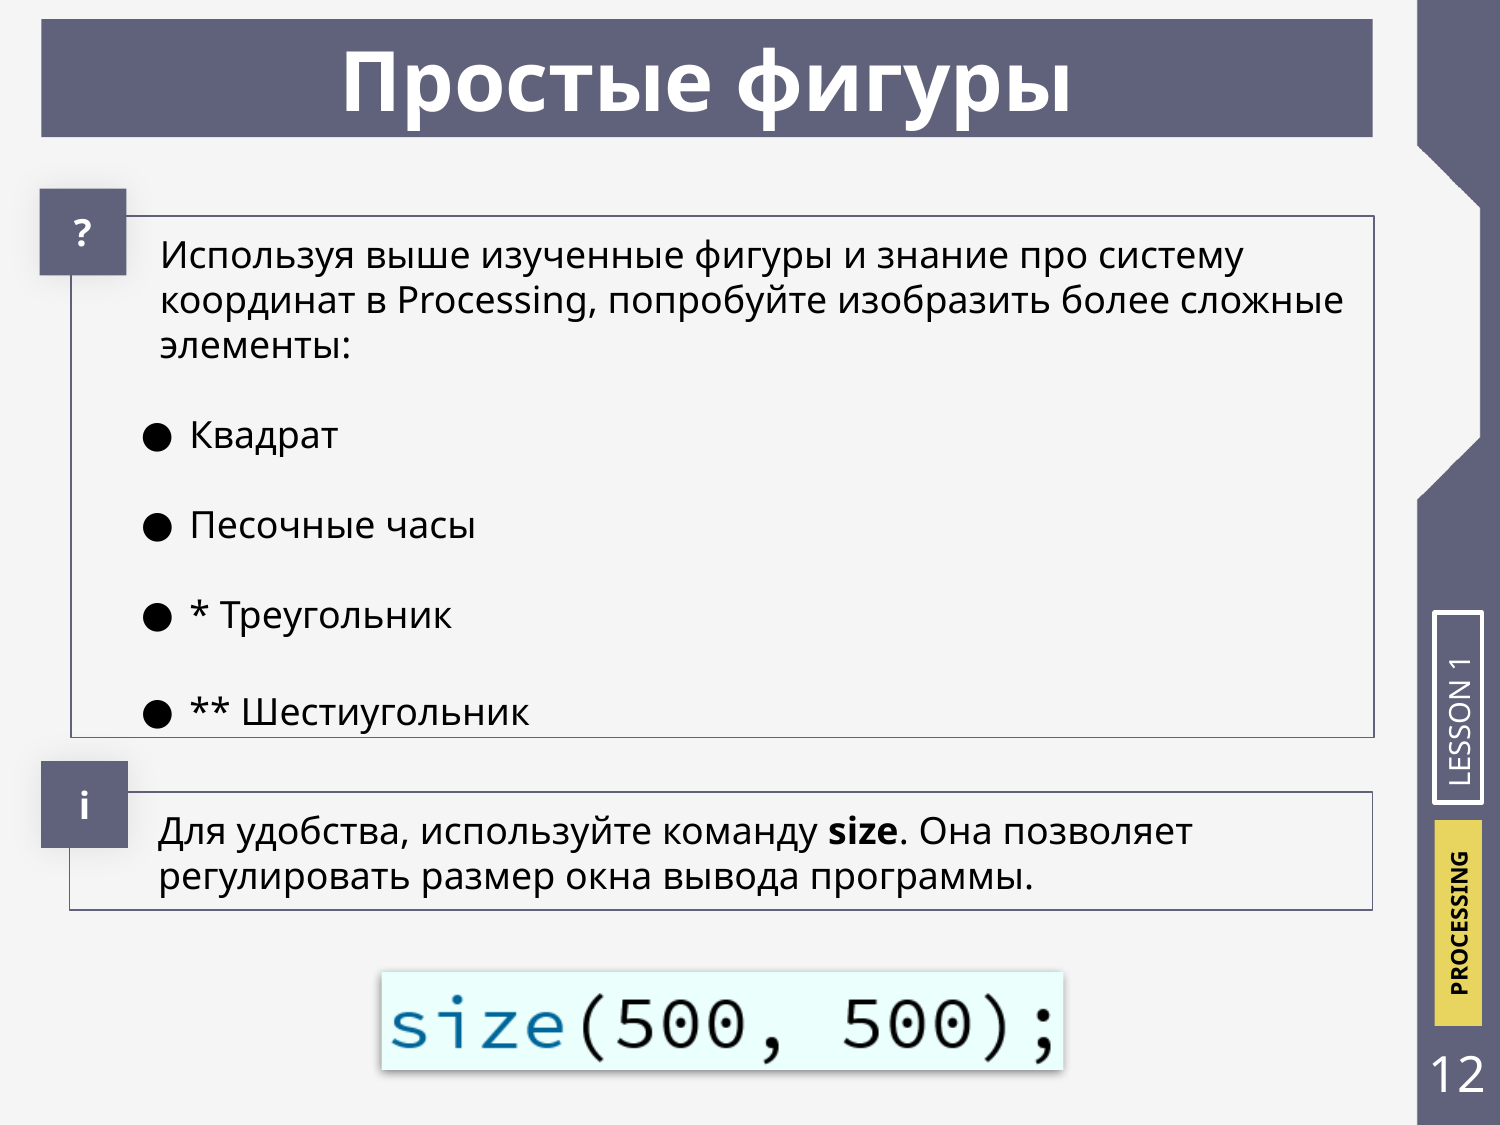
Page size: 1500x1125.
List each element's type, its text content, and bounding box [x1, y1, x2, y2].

picture [0, 0, 1500, 1125]
text_box Для удобства, используйте команду size. Она позволяет регулировать размер окна вывода программы. [69, 792, 1373, 911]
text_box i [41, 761, 128, 848]
list LESSON 1 [1432, 610, 1484, 805]
text_box ? [39, 188, 127, 276]
slide_number ‹#› [1401, 1029, 1500, 1125]
text_box Используя выше изученные фигуры и знание про систему координат в Processing, попробуйте изобразить более сложные элементы: Квадрат Песочные часы * Треугольник ** Шестиугольник [70, 216, 1375, 738]
title Простые фигуры [41, 19, 1373, 138]
